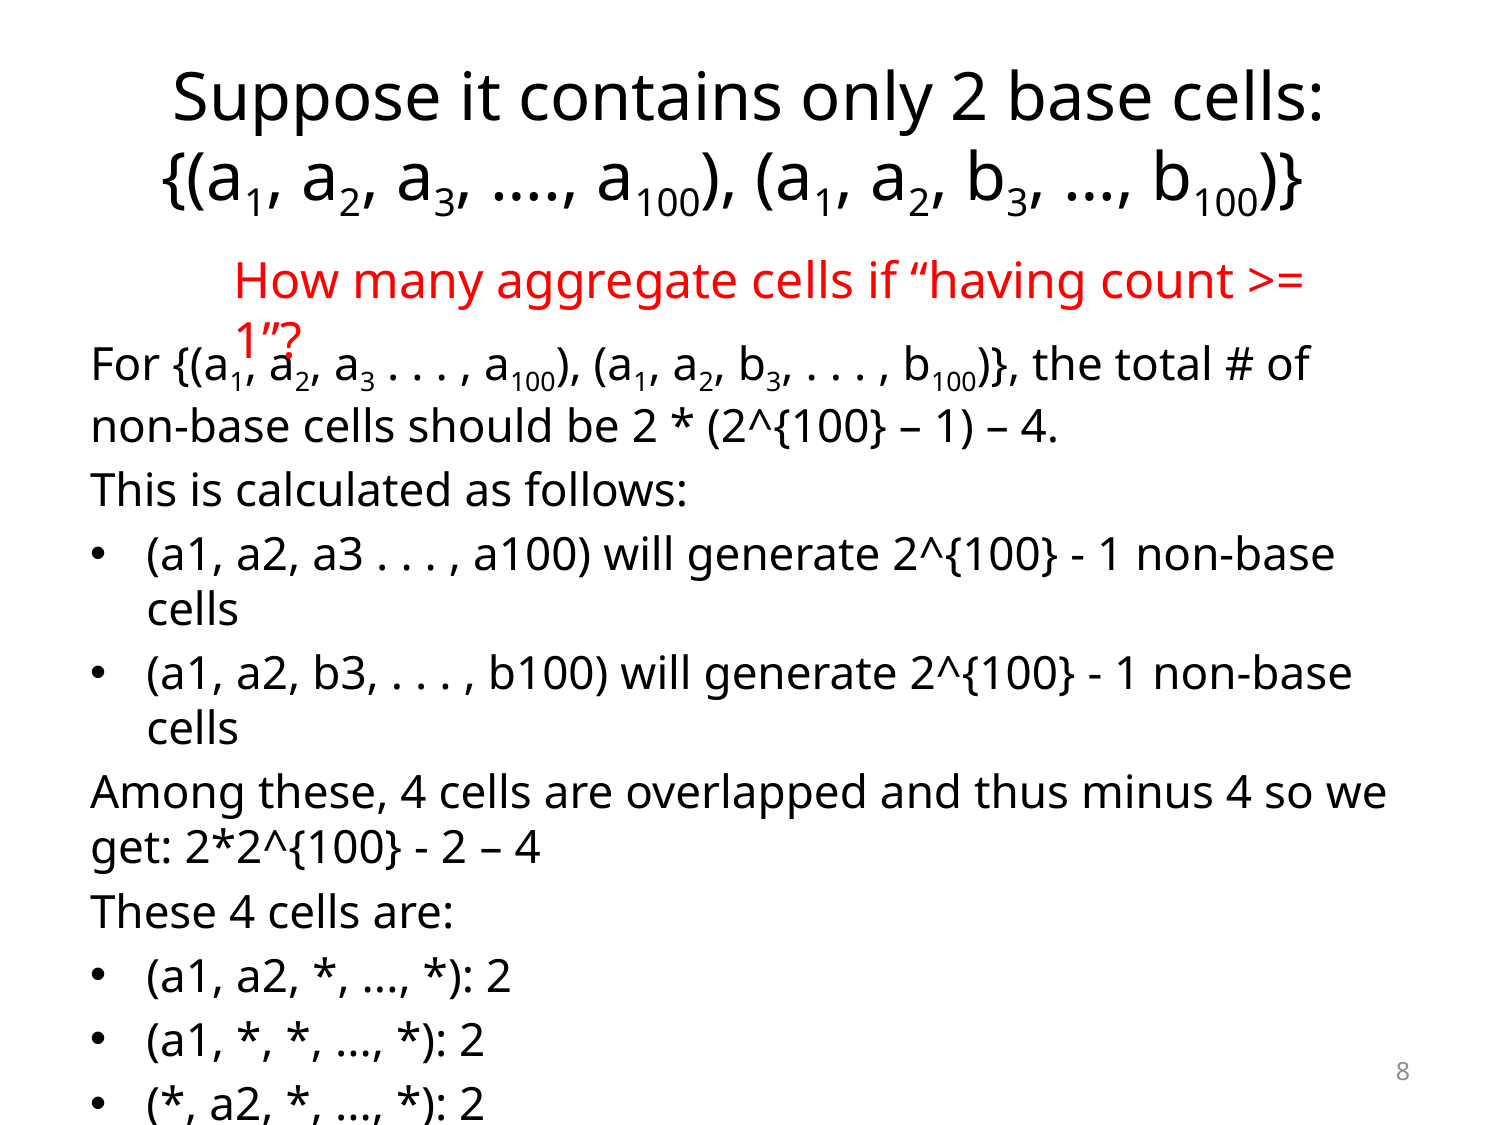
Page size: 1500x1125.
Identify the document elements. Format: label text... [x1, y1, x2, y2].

title Suppose it contains only 2 base cells: {(a1, a2, a3, …., a100), (a1, a2, b3, …, b100)} [75, 45, 1425, 233]
slide_number 8 [1074, 1042, 1425, 1103]
list For {(a1, a2, a3 . . . , a100), (a1, a2, b3, . . . , b100)}, the total # of non-base cells should be 2 * (2^{100} – 1) – 4. This is calculated as follows: (a1, a2, a3 . . . , a100) will generate 2^{100} - 1 non-base cells (a1, a2, b3, . . . , b100) will generate 2^{100} - 1 non-base cells Among these, 4 cells are overlapped and thus minus 4 so we get: 2*2^{100} - 2 – 4 These 4 cells are: (a1, a2, *, ..., *): 2 (a1, *, *, ..., *): 2 (*, a2, *, ..., *): 2 (*, *, *, ..., *): 2 [75, 262, 1425, 1005]
text_box How many aggregate cells if “having count >= 1”? [144, 241, 1356, 376]
